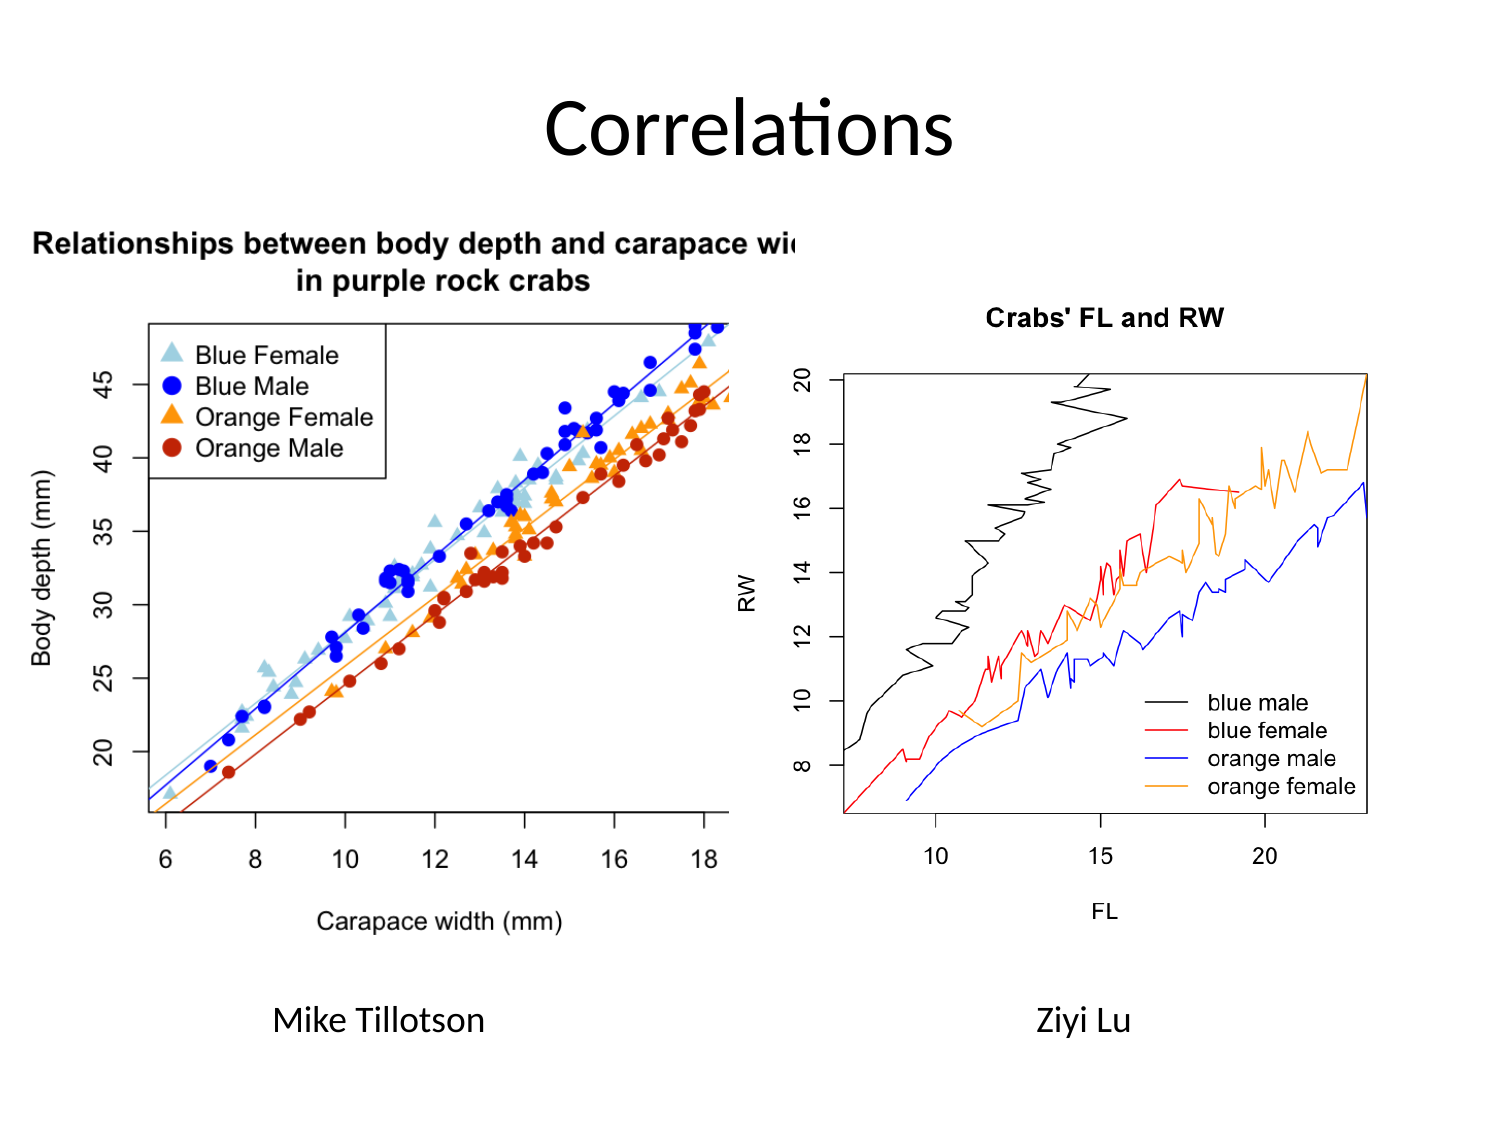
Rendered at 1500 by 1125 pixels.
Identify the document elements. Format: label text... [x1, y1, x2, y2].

text_box Mike Tillotson [257, 987, 501, 1048]
text_box Ziyi Lu [1021, 987, 1147, 1093]
title Correlations [75, 45, 1425, 200]
picture [22, 196, 1426, 970]
